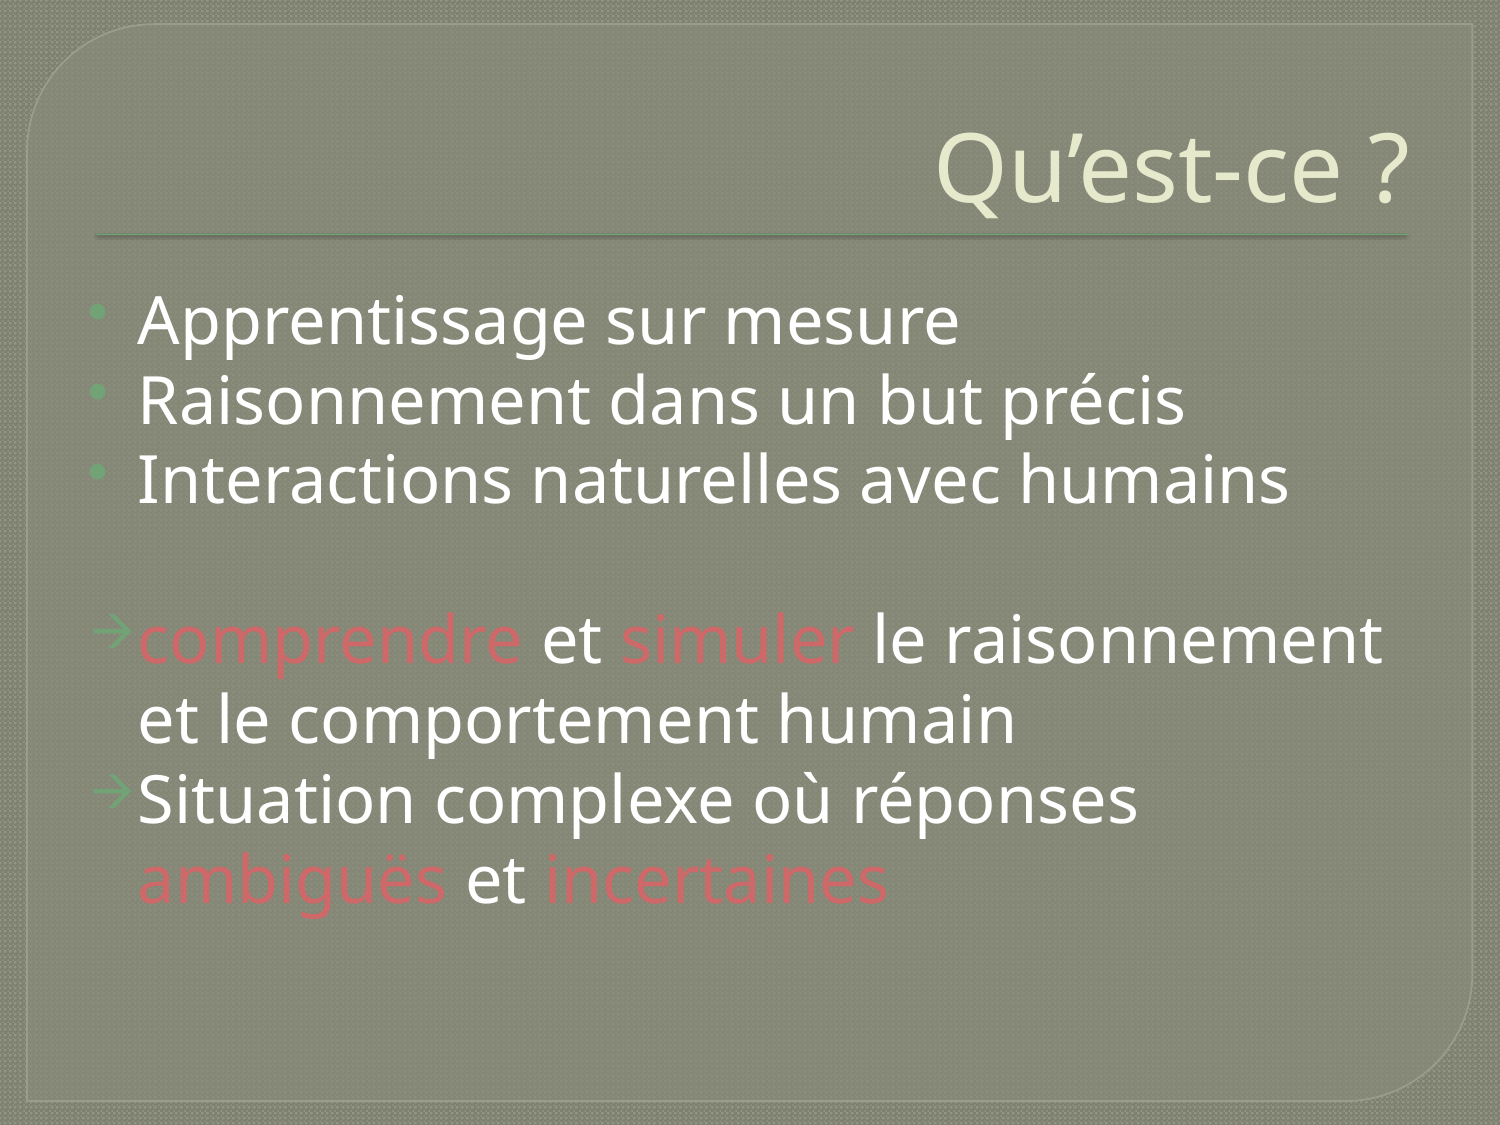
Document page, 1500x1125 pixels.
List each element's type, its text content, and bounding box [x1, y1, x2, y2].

list Apprentissage sur mesure Raisonnement dans un but précis Interactions naturelles avec humains comprendre et simuler le raisonnement et le comportement humain Situation complexe où réponses ambiguës et incertaines [75, 270, 1425, 1013]
title Qu’est-ce ? [75, 41, 1425, 230]
